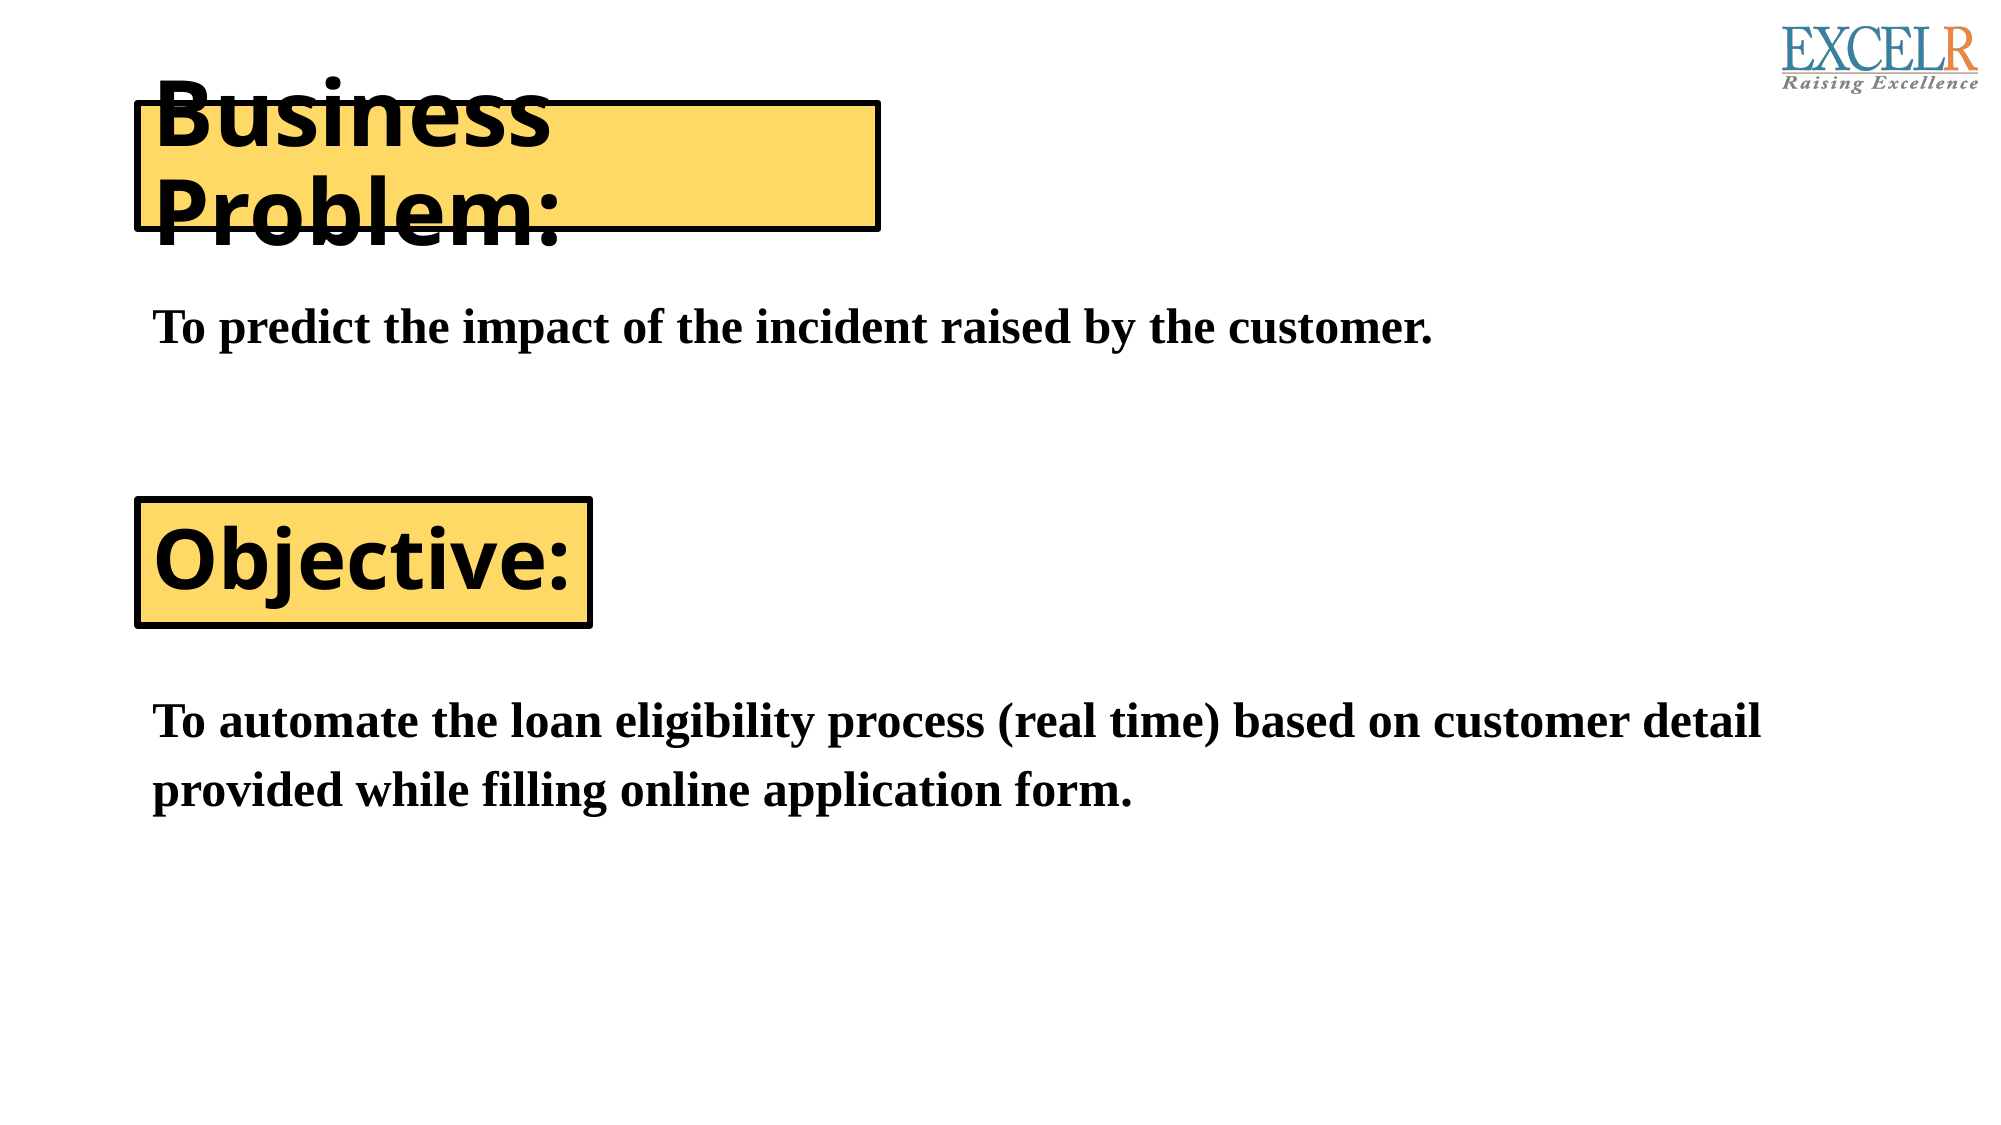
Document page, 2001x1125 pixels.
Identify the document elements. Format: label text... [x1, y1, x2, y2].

picture [1782, 26, 1978, 94]
title Business Problem: [137, 102, 879, 230]
list To predict the impact of the incident raised by the customer. [137, 277, 1863, 363]
text_box To automate the loan eligibility process (real time) based on customer detail provided while filling online application form. [137, 671, 1863, 848]
text_box Objective: [137, 499, 591, 626]
